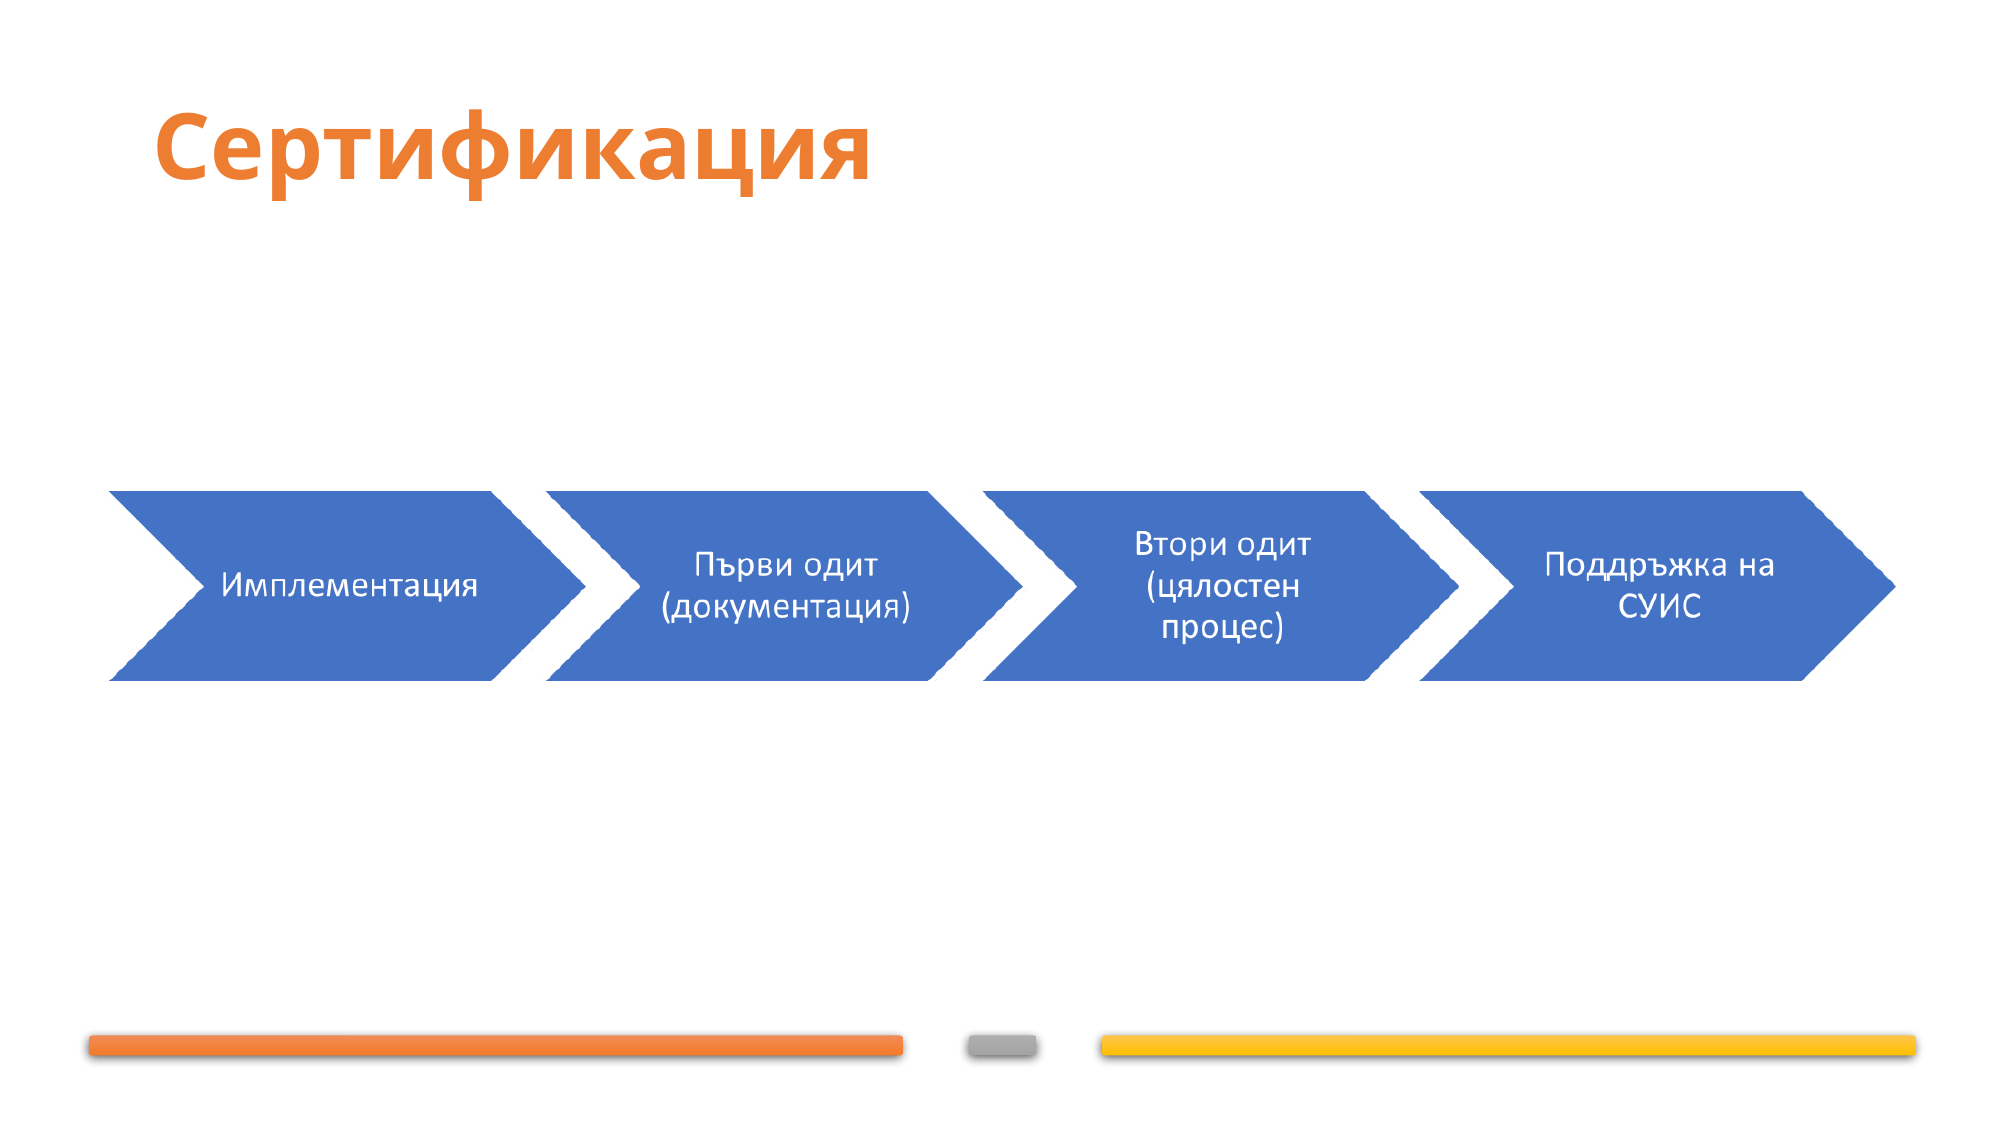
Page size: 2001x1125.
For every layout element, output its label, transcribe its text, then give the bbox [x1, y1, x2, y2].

title Сертификация [137, 41, 1863, 259]
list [96, 480, 1903, 690]
